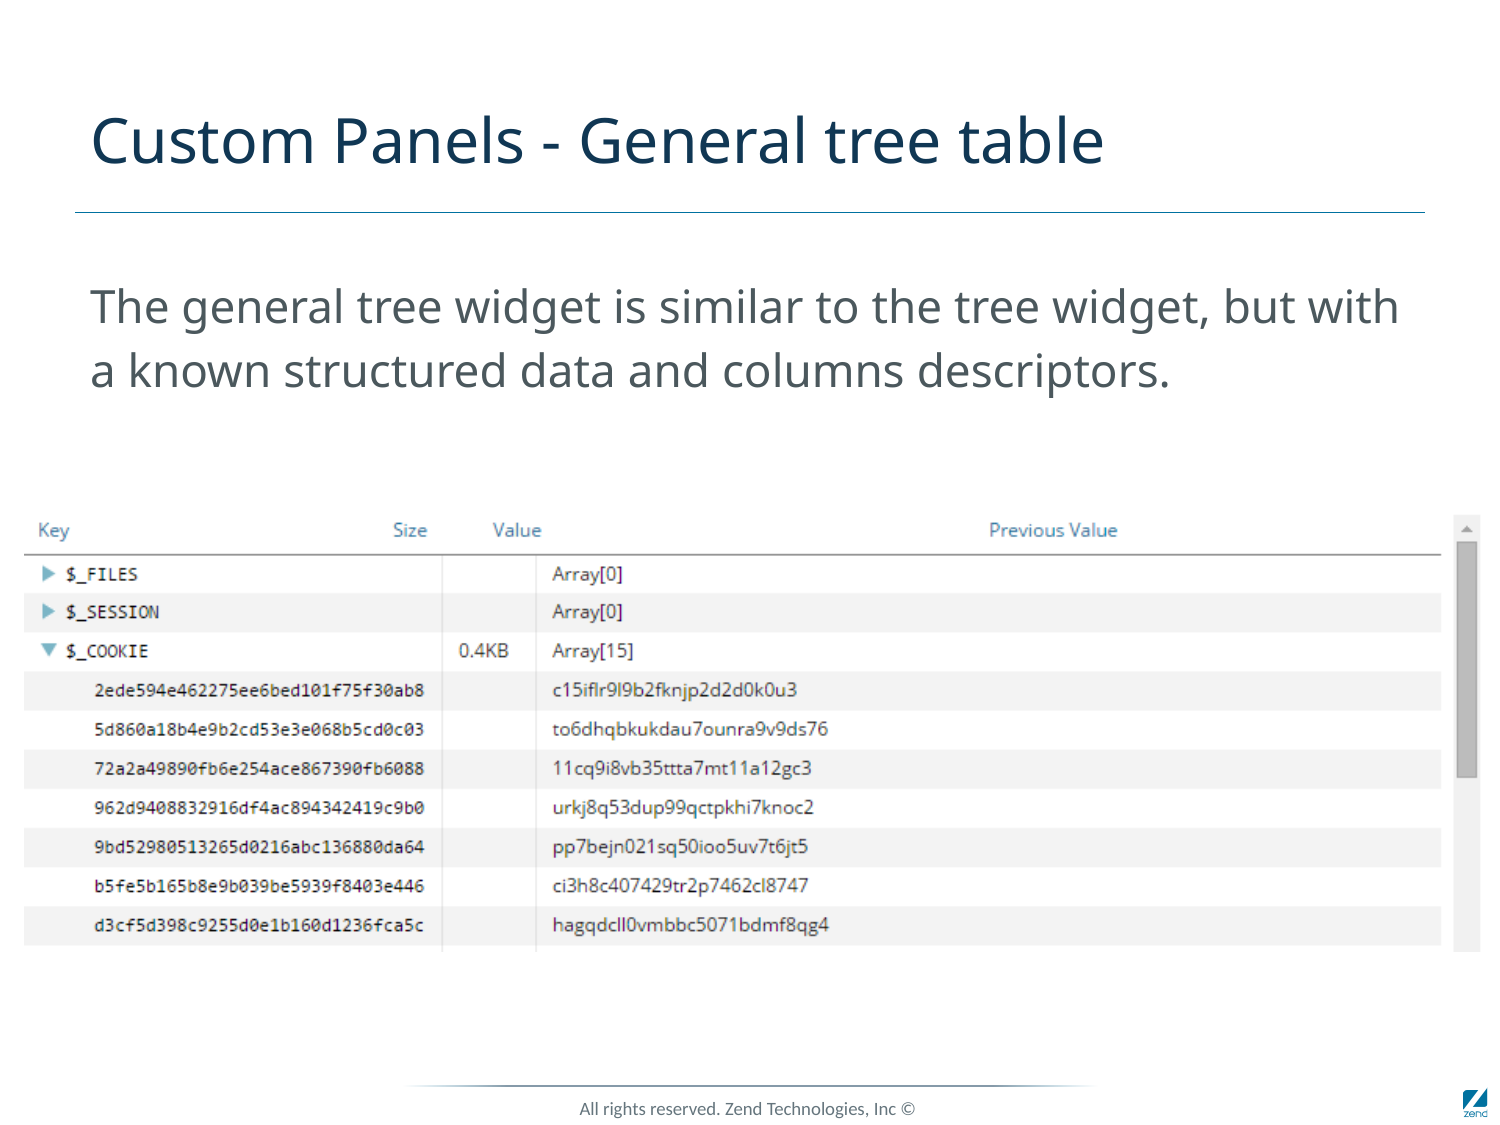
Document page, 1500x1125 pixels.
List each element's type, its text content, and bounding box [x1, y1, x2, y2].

title Custom Panels - General tree table [75, 45, 1425, 233]
picture [24, 512, 1493, 952]
list The general tree widget is similar to the tree widget, but with a known structured data and columns descriptors. [75, 262, 1425, 464]
picture [1463, 1087, 1488, 1118]
